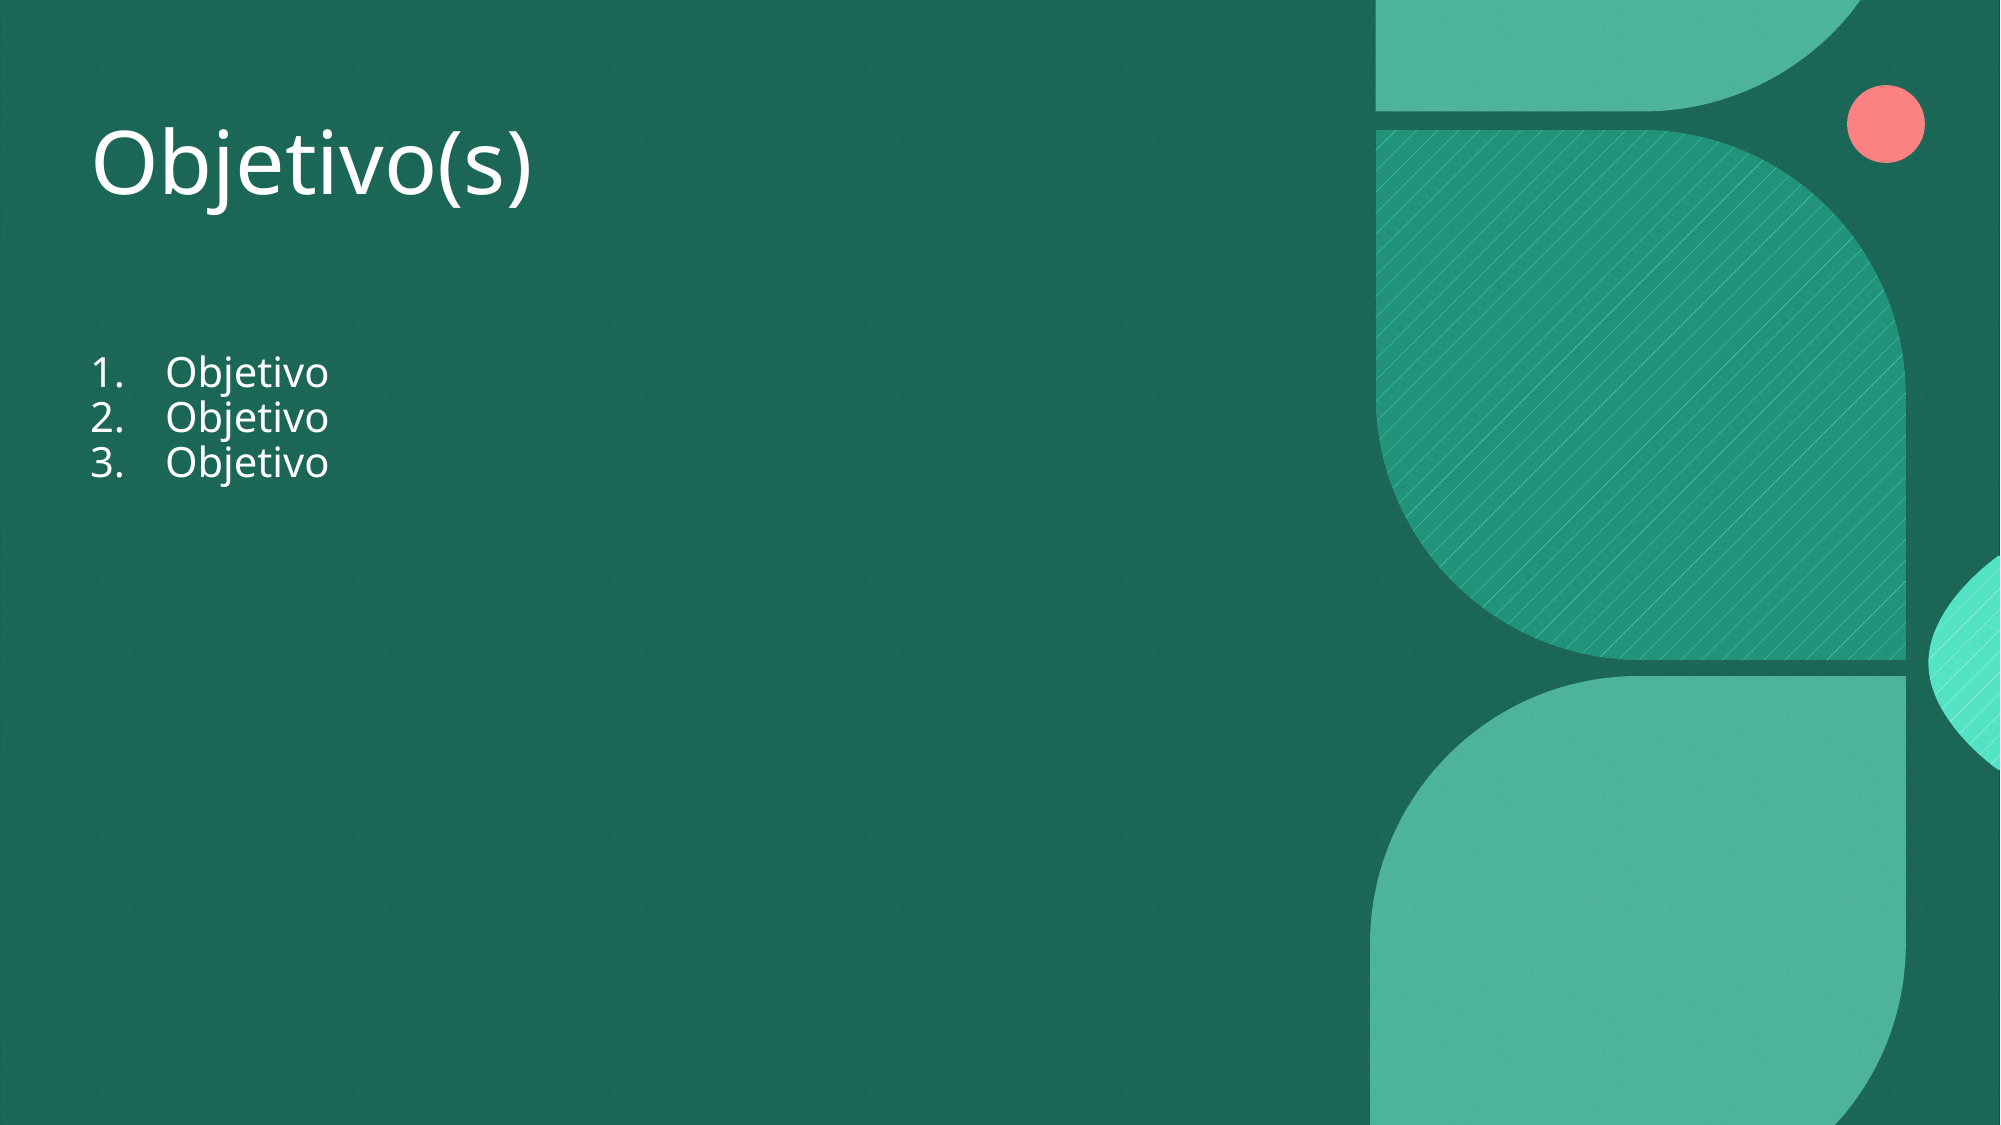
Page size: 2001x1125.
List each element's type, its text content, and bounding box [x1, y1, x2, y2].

list Objetivo Objetivo Objetivo [75, 343, 1766, 1014]
title Objetivo(s) [75, 109, 1766, 327]
